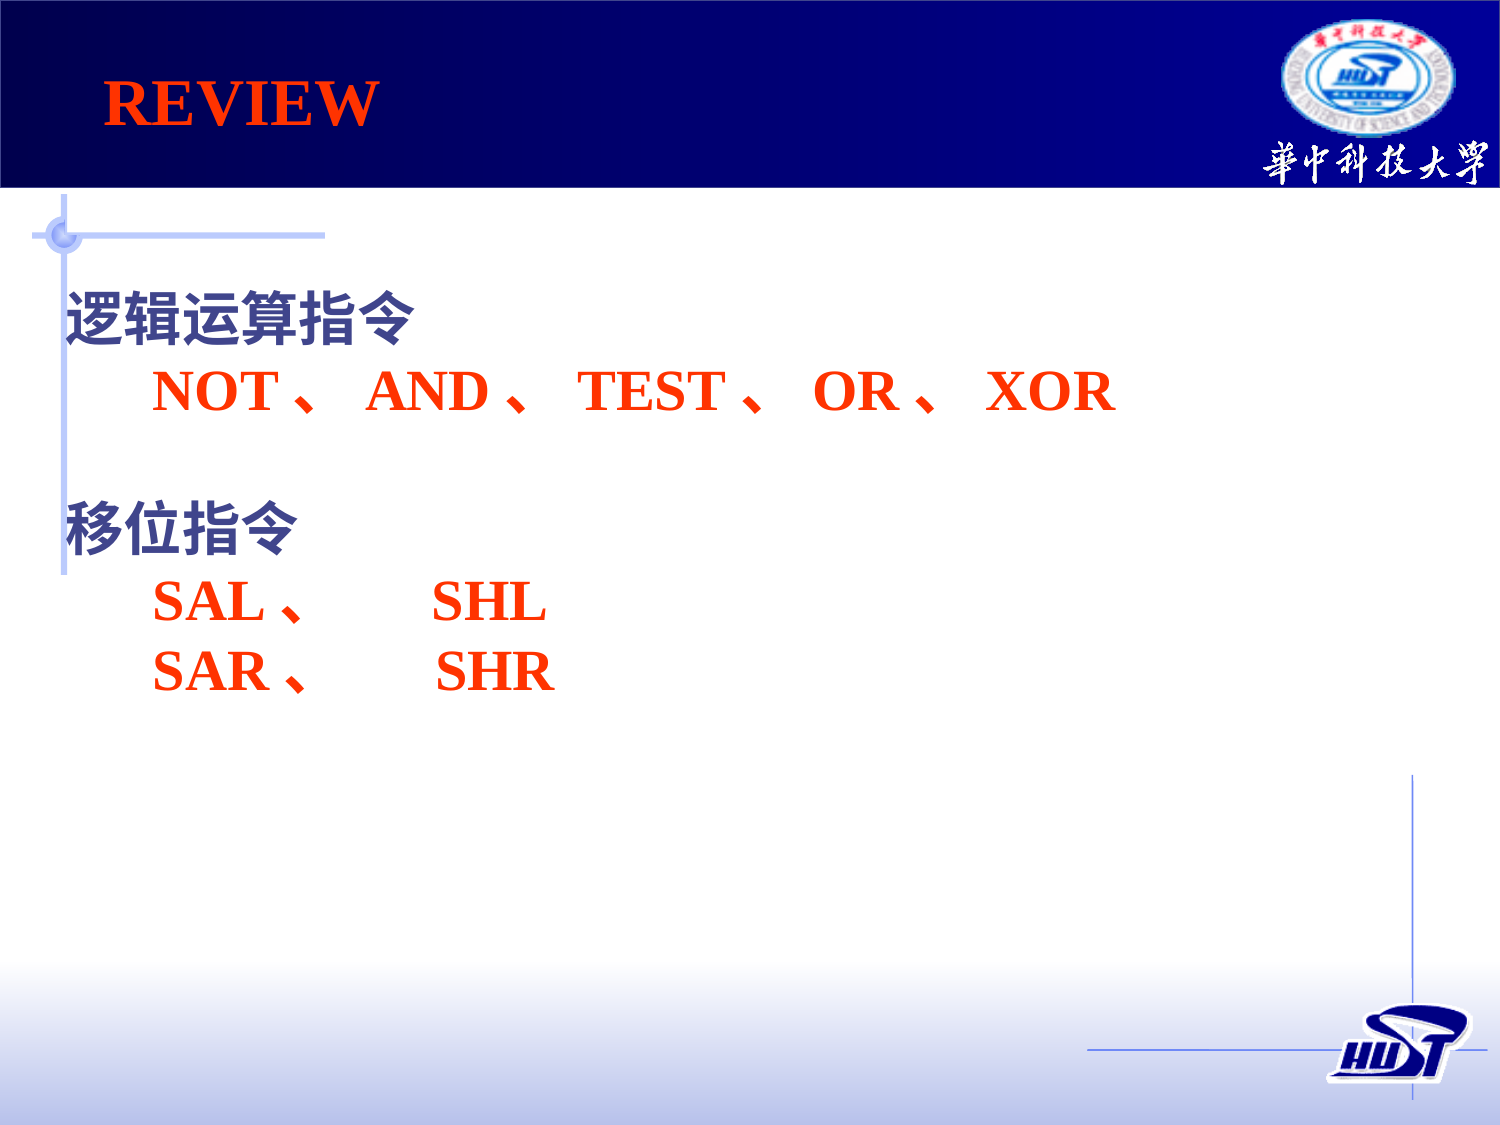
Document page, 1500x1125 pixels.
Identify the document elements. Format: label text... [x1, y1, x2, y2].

text_box REVIEW [88, 51, 397, 147]
picture [1262, 140, 1488, 185]
picture [1281, 19, 1456, 138]
text_box 逻辑运算指令 NOT、AND、TEST、OR、XOR 移位指令 SAL、 SHL SAR、 SHR [51, 275, 1130, 780]
